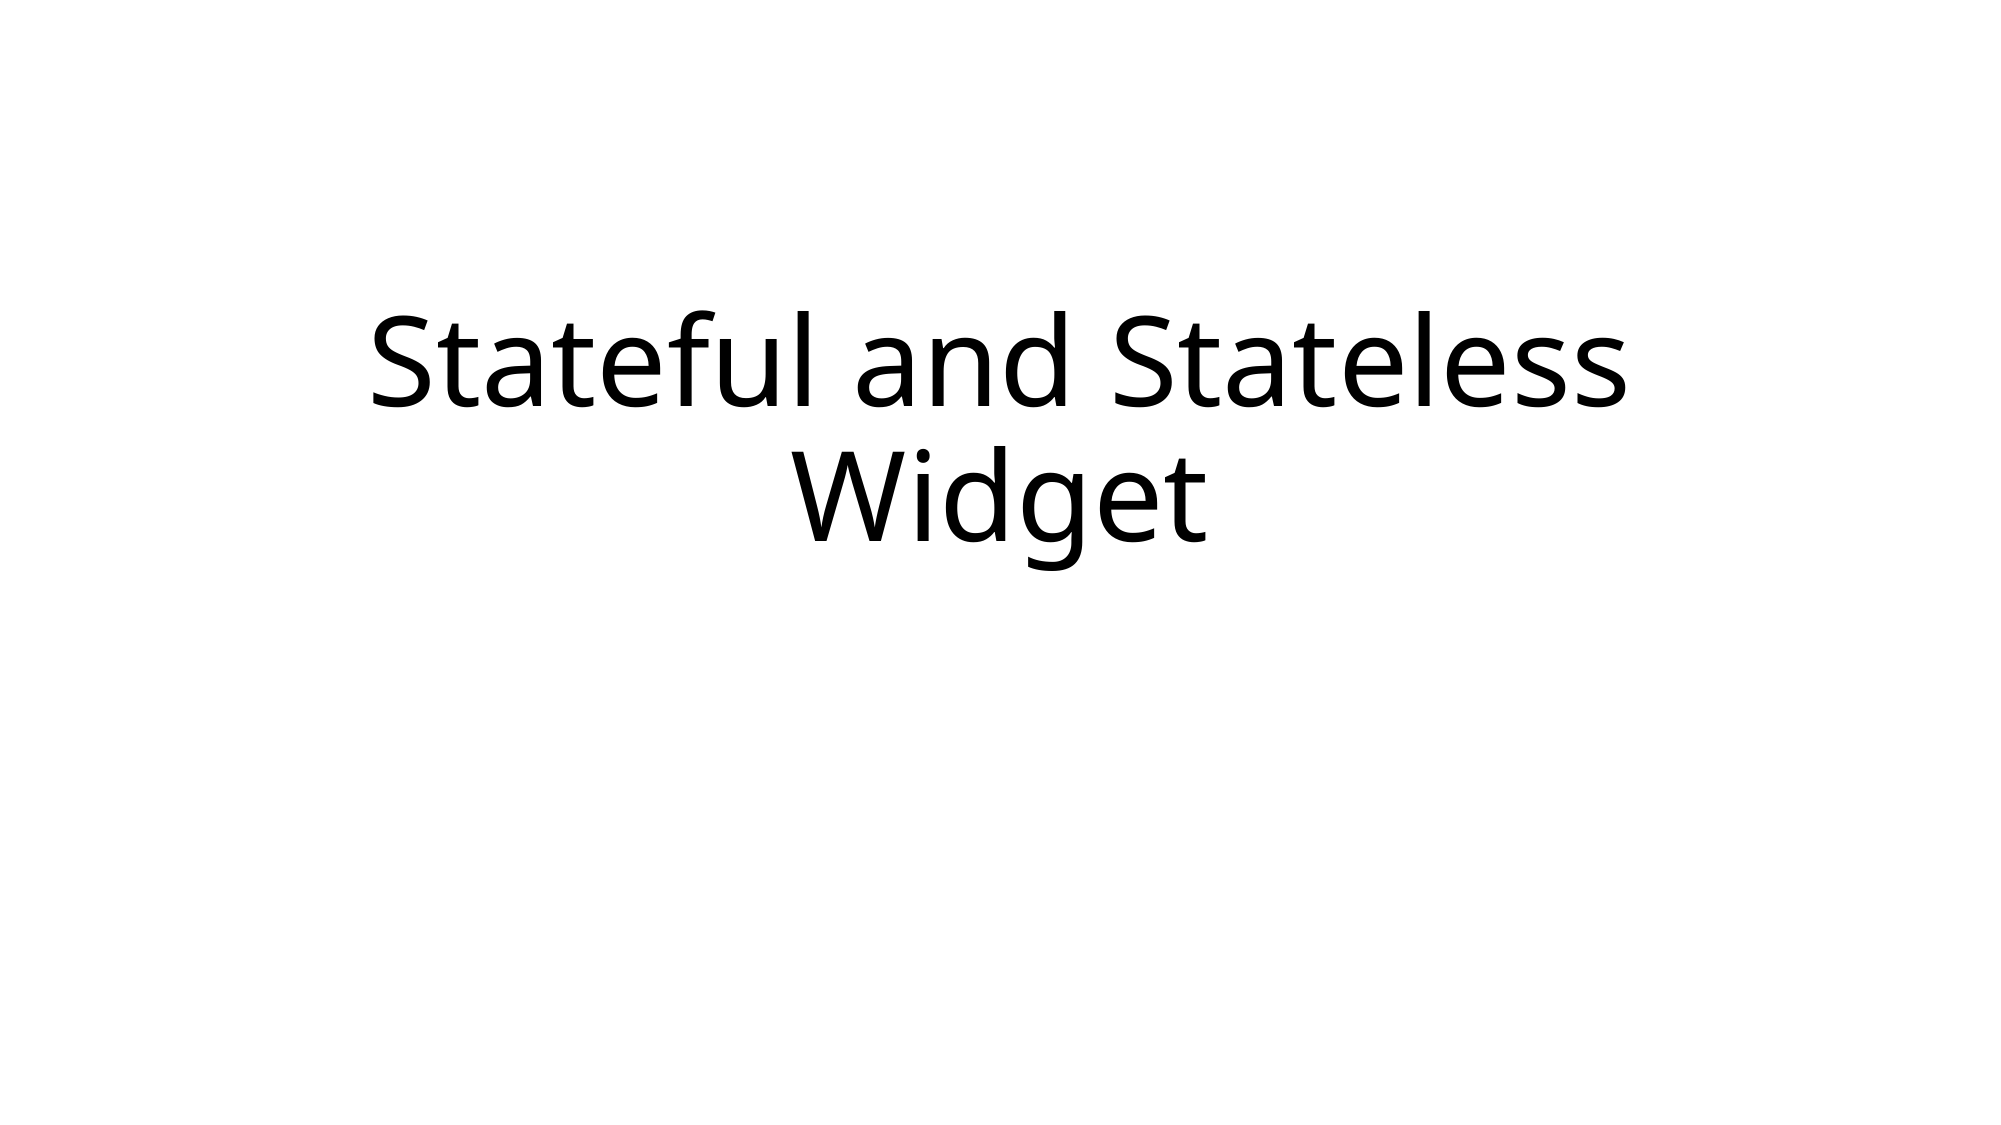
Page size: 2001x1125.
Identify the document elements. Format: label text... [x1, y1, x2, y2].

title Stateful and Stateless Widget [249, 184, 1750, 576]
